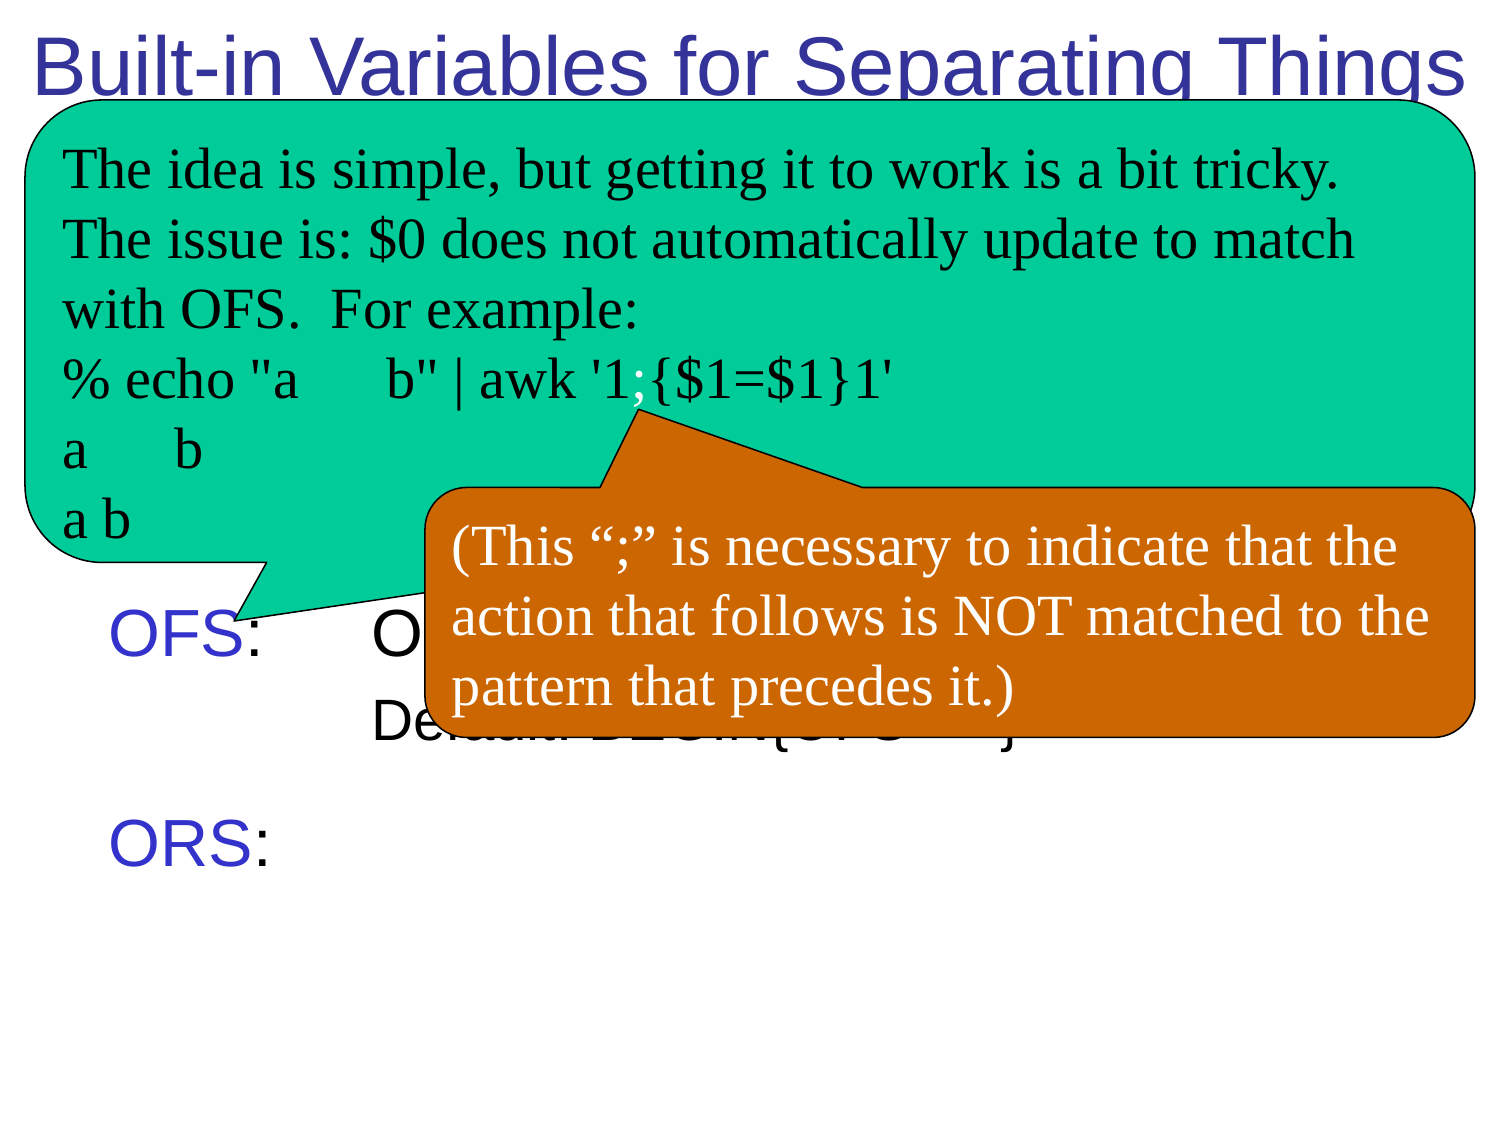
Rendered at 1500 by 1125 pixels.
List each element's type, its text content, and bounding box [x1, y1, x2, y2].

list FS: Input Field Separator Default: BEGIN{FS="[ \t]*"} RS: Input Record Separator Default: BEGIN{RS = "\n"} OFS: Output Field Separator Default: BEGIN{OFS=" "} ORS: Output Record Separator Default: BEGIN{ORS="\n"} [0, 162, 1413, 1038]
text_box The idea is simple, but getting it to work is a bit tricky. The issue is: $0 does not automatically update to match with OFS. For example: % echo "a b" | awk '1;{$1=$1}1' a b a b [24, 99, 1475, 622]
text_box Built-in Variables for Separating Things [0, 0, 1500, 125]
text_box (This “;” is necessary to indicate that the action that follows is NOT matched to the pattern that precedes it.) [424, 409, 1475, 738]
